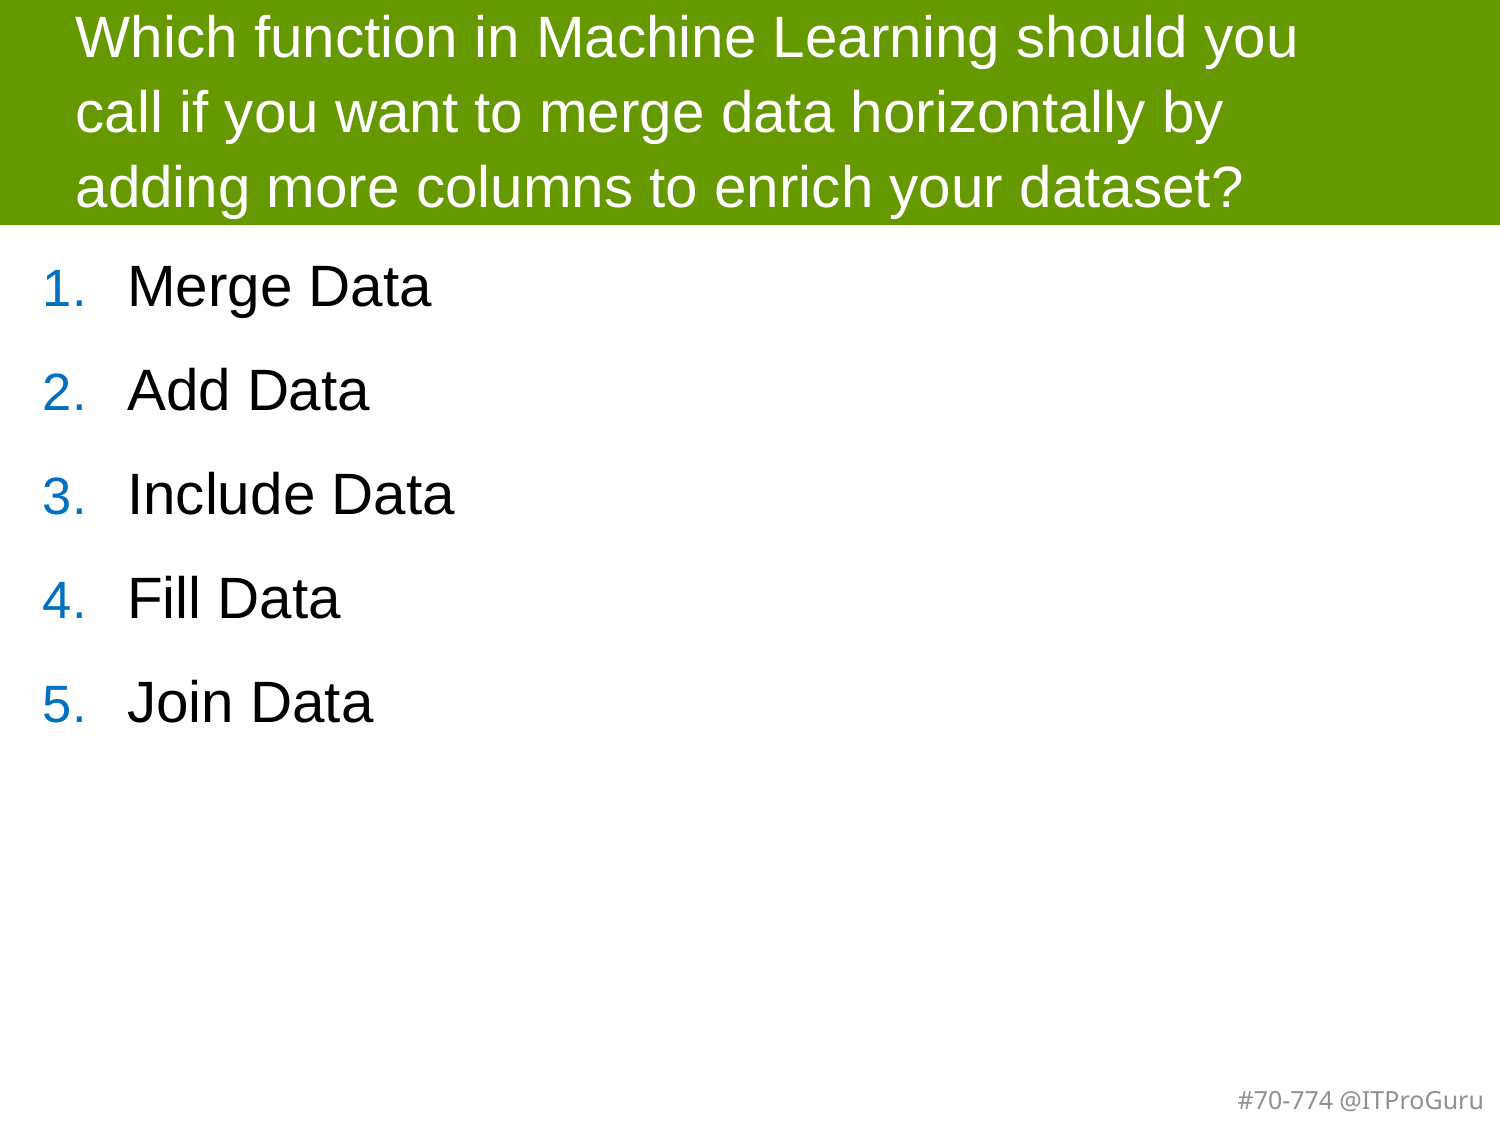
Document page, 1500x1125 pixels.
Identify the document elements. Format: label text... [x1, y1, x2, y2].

title Which function in Machine Learning should you call if you want to merge data horizontally by adding more columns to enrich your dataset? [75, 0, 1351, 213]
list Merge Data Add Data Include Data Fill Data Join Data [42, 242, 1450, 1017]
